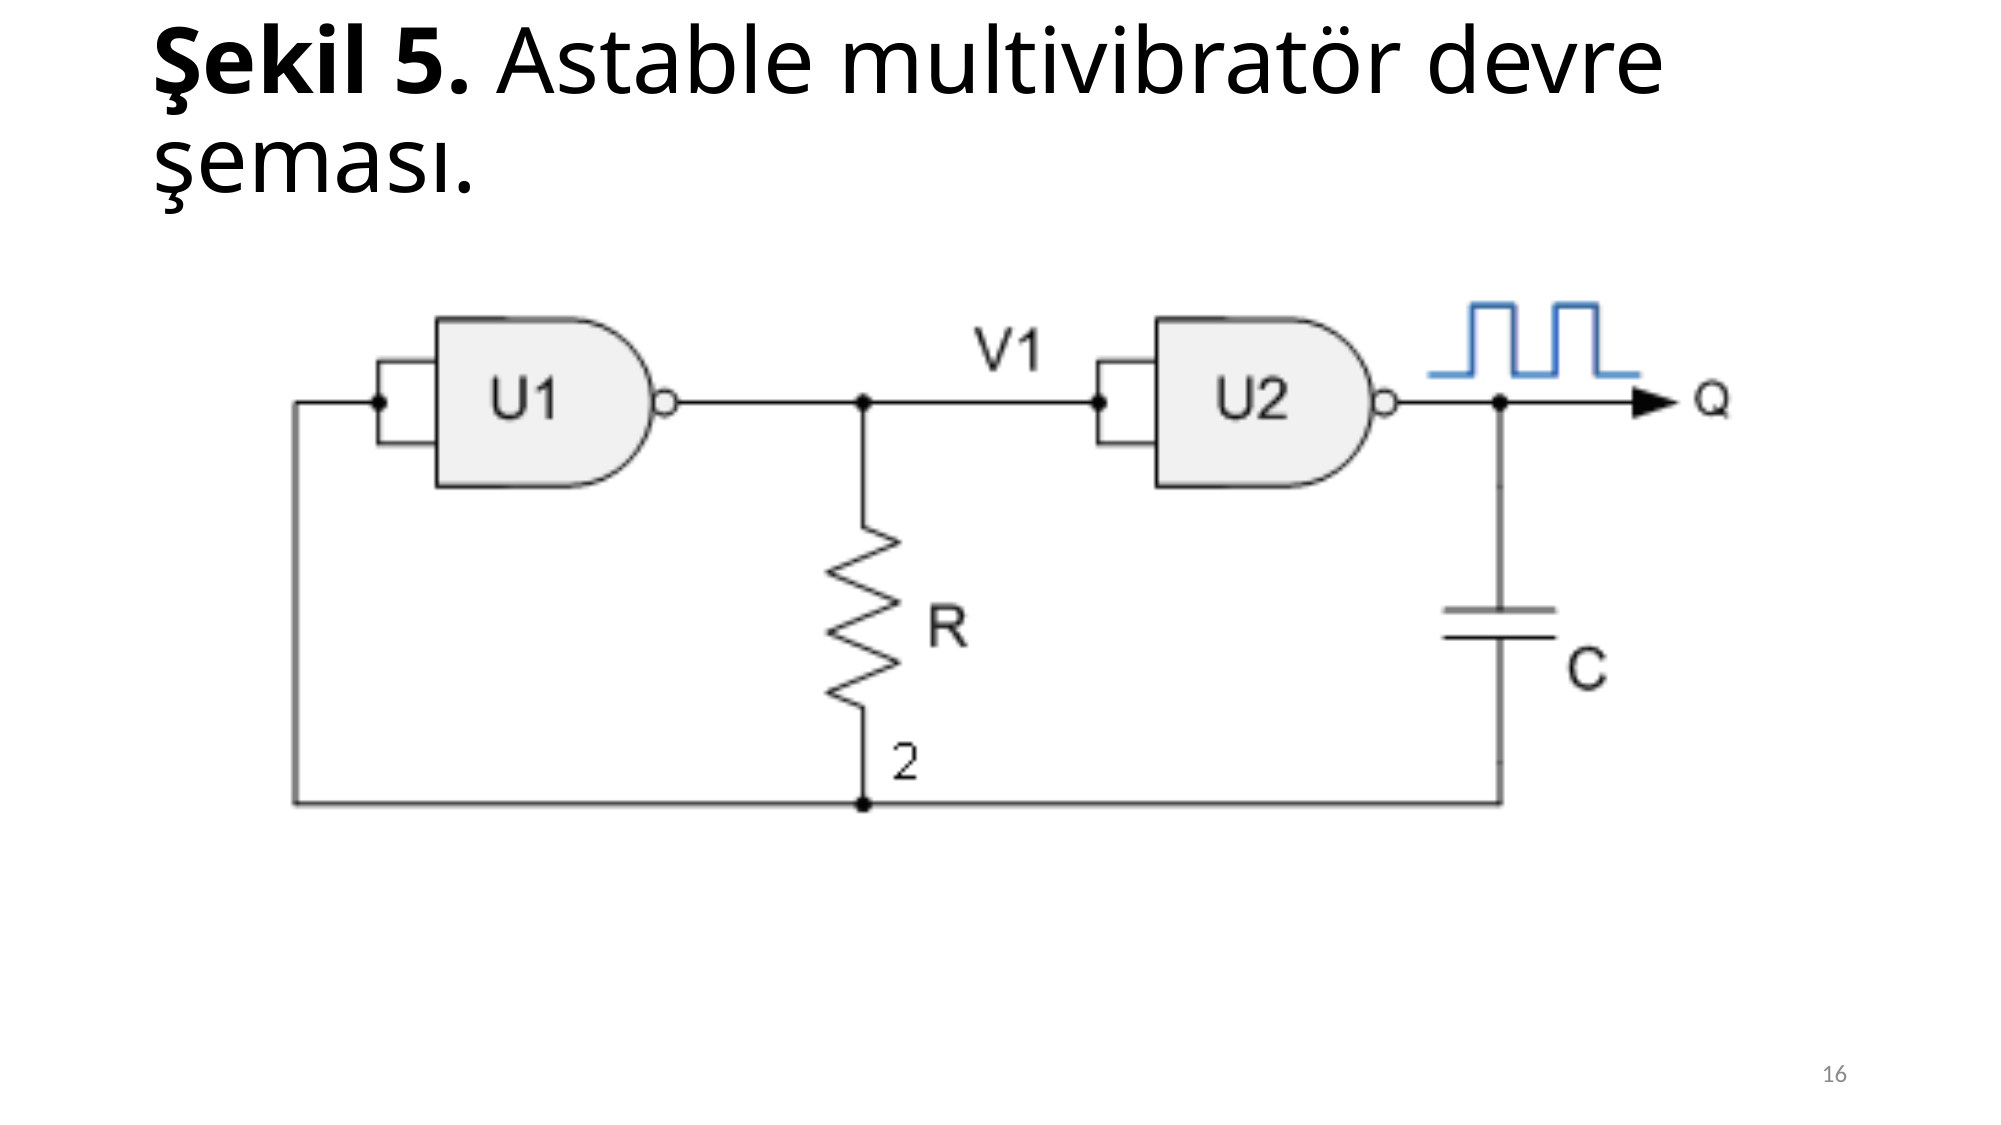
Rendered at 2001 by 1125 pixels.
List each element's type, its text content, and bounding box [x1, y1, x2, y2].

slide_number 16 [1412, 1042, 1863, 1103]
picture [259, 277, 1740, 832]
title Şekil 5. Astable multivibratör devre şeması. [137, 59, 1863, 278]
